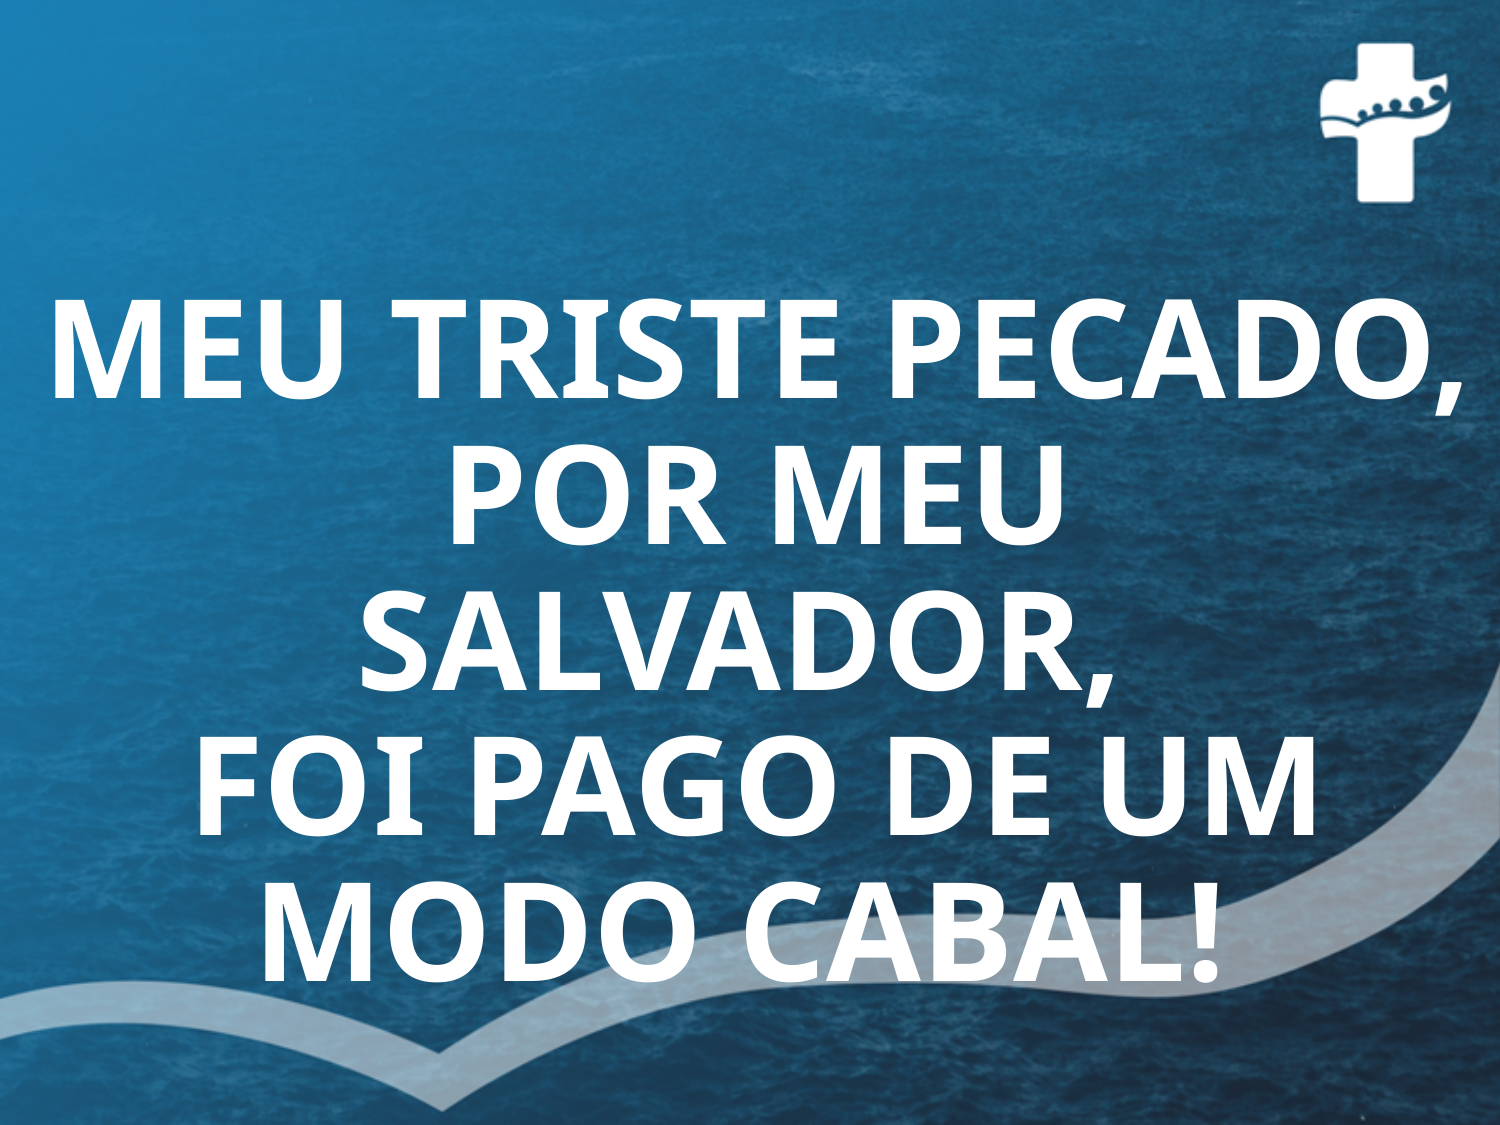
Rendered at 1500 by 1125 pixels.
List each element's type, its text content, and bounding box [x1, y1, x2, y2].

picture [0, 0, 1500, 1125]
subtitle MEU TRISTE PECADO, POR MEU SALVADOR, FOI PAGO DE UM MODO CABAL! [25, 272, 1491, 965]
